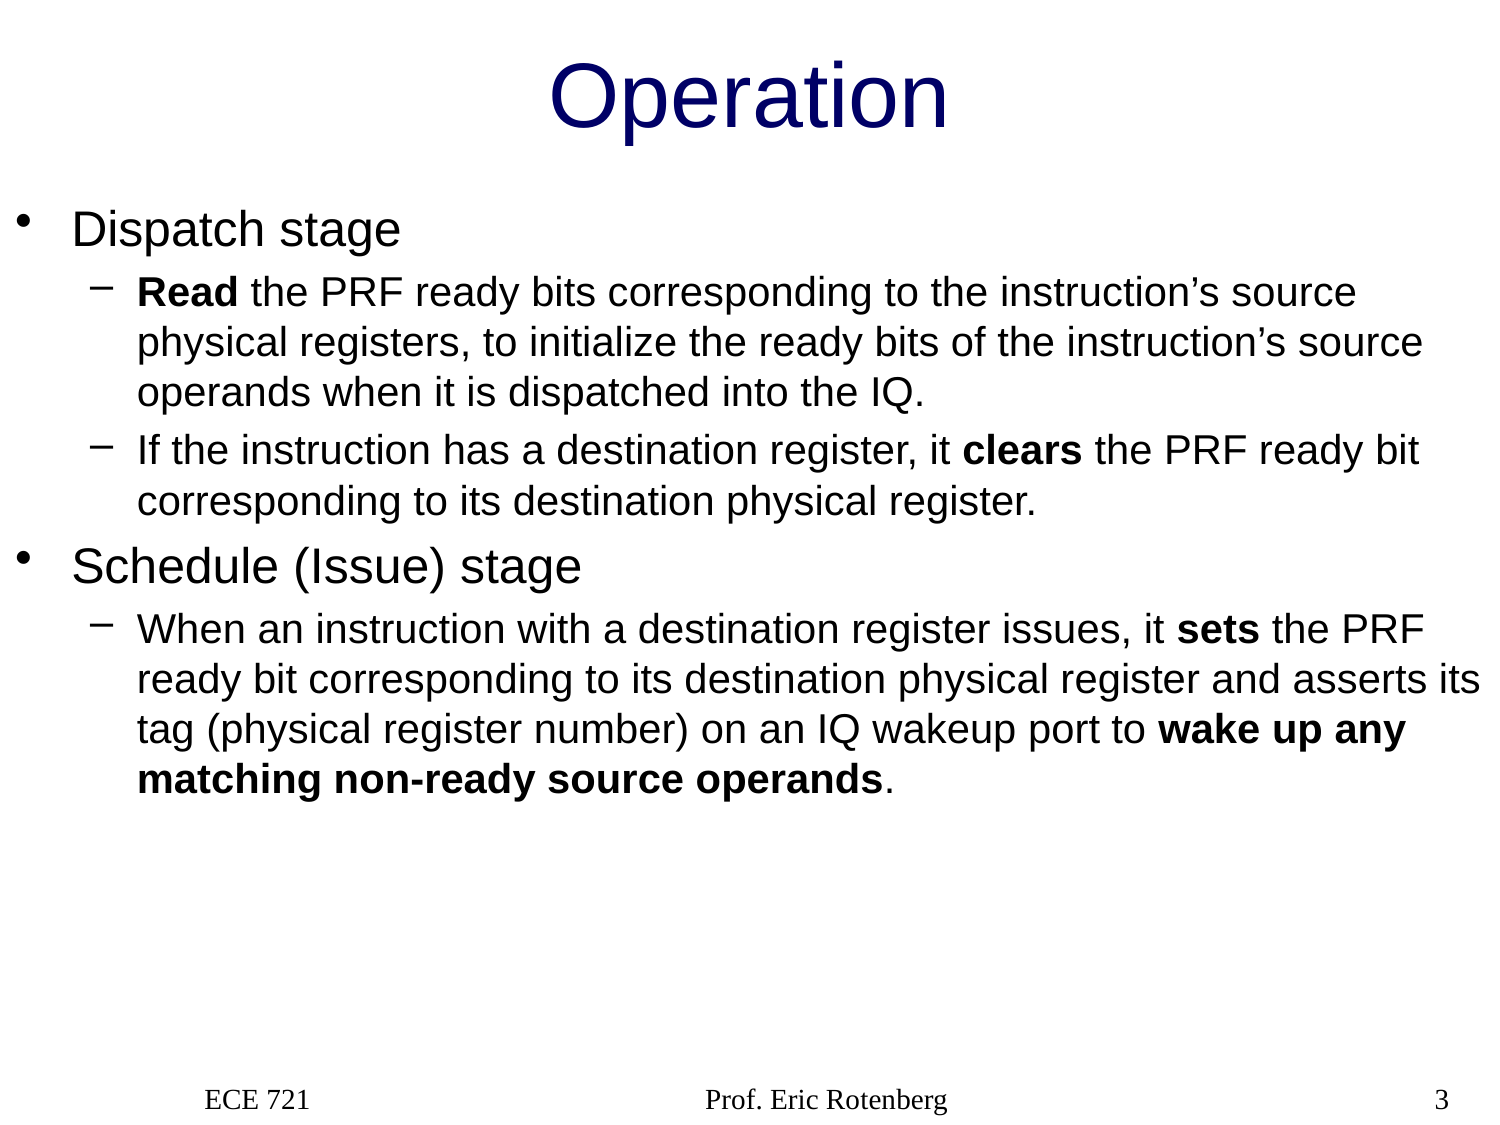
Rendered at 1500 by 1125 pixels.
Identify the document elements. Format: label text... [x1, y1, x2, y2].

title Operation [0, 26, 1500, 153]
list Dispatch stage Read the PRF ready bits corresponding to the instruction’s source physical registers, to initialize the ready bits of the instruction’s source operands when it is dispatched into the IQ. If the instruction has a destination register, it clears the PRF ready bit corresponding to its destination physical register. Schedule (Issue) stage When an instruction with a destination register issues, it sets the PRF ready bit corresponding to its destination physical register and asserts its tag (physical register number) on an IQ wakeup port to wake up any matching non-ready source operands. [0, 188, 1500, 1061]
footer Prof. Eric Rotenberg [589, 1072, 1065, 1125]
slide_number ECE 721 [189, 1072, 502, 1125]
slide_number 3 [1151, 1072, 1465, 1125]
